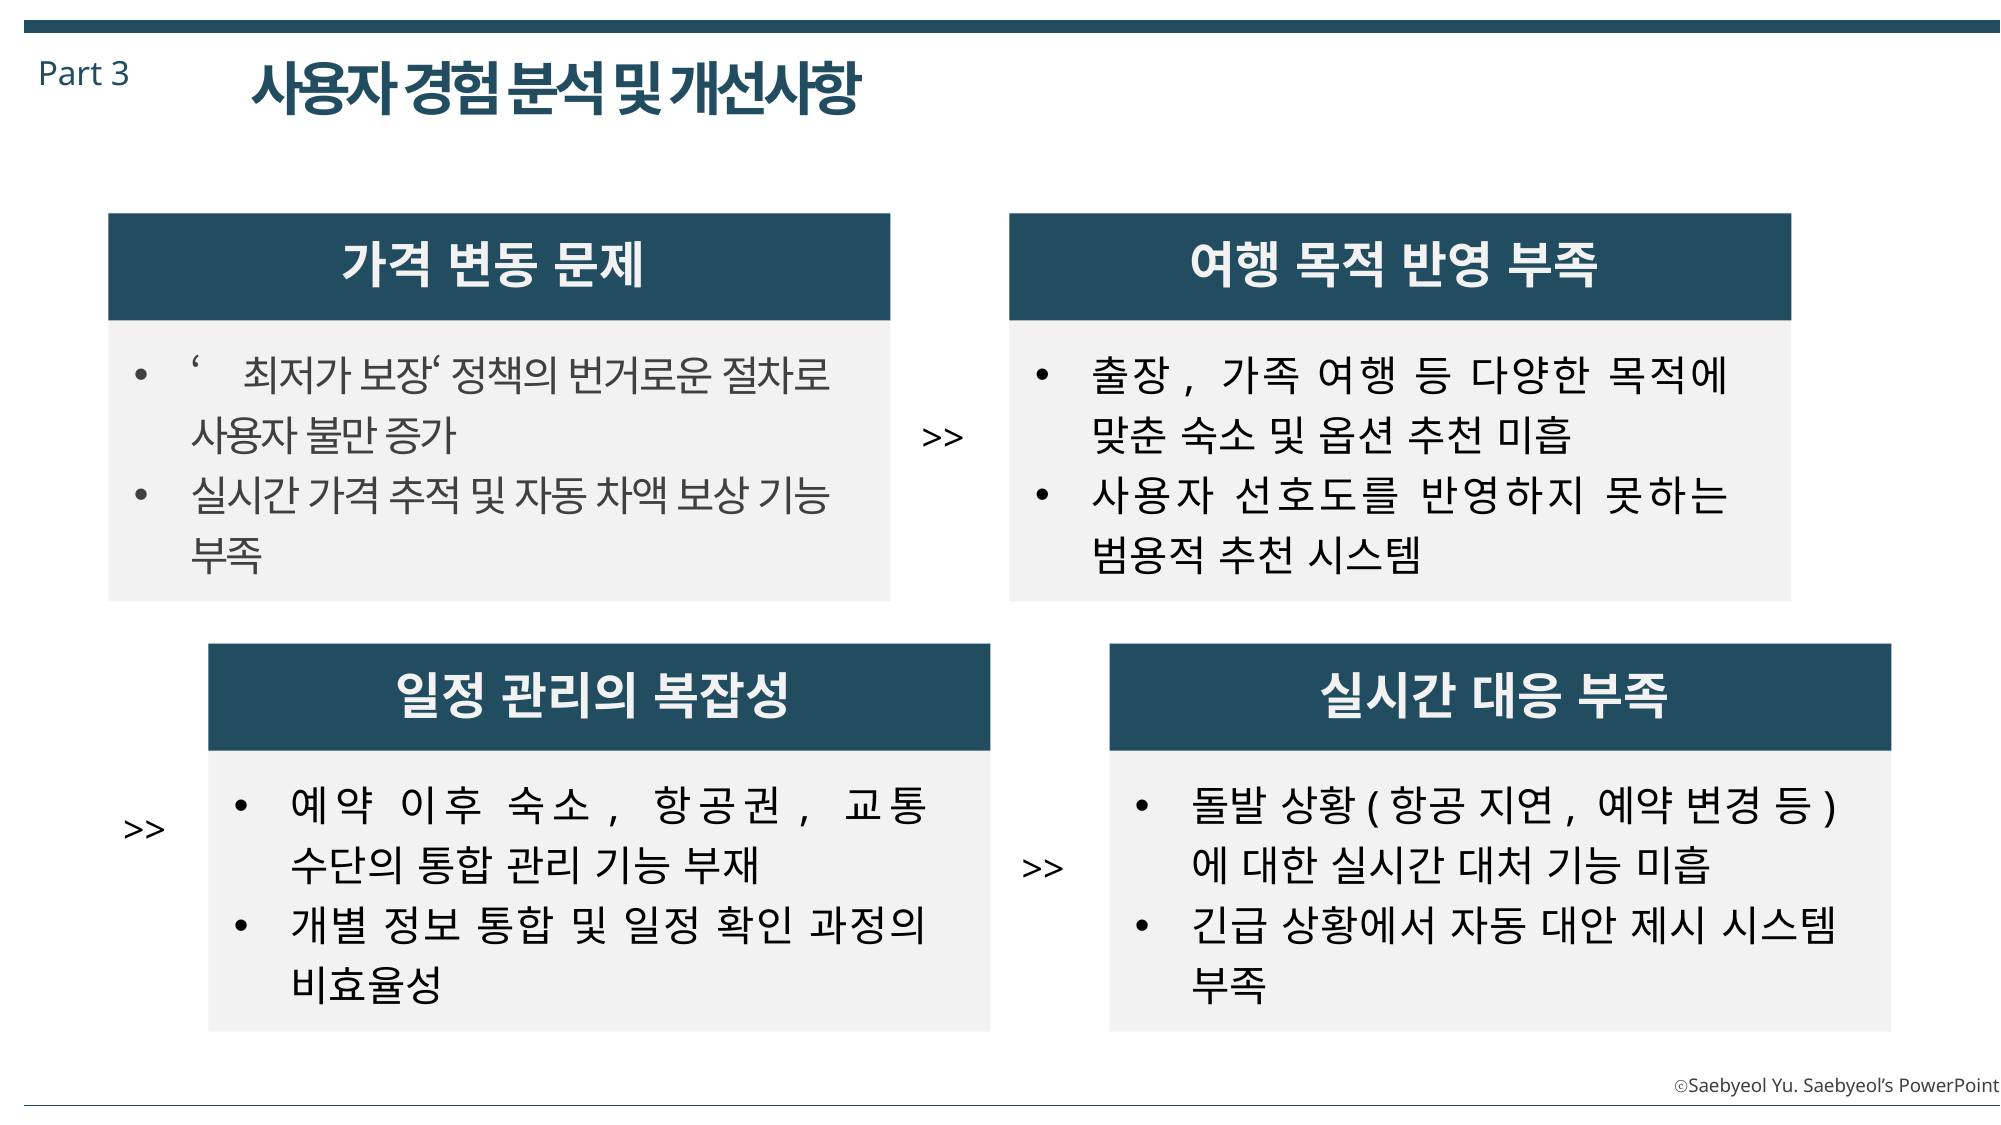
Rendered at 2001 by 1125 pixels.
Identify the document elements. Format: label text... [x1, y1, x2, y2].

text_box 돌발 상황(항공 지연, 예약 변경 등)에 대한 실시간 대처 기능 미흡 긴급 상황에서 자동 대안 제시 시스템 부족 [1120, 762, 1853, 1018]
text_box [207, 642, 991, 752]
text_box [207, 752, 991, 1033]
text_box 예약 이후 숙소, 항공권, 교통 수단의 통합 관리 기능 부재 개별 정보 통합 및 일정 확인 과정의 비효율성 [219, 762, 943, 1018]
text_box Part 3 [23, 44, 145, 100]
text_box >> [1006, 837, 1091, 897]
text_box ‘최저가 보장‘ 정책의 번거로운 절차로 사용자 불만 증가 실시간 가격 추적 및 자동 차액 보상 기능 부족 [119, 332, 843, 587]
text_box [107, 321, 891, 602]
text_box 일정 관리의 복잡성 [214, 656, 973, 732]
text_box 사용자 경험 분석 및 개선사항 [236, 44, 879, 130]
text_box [1108, 752, 1892, 1033]
text_box 여행 목적 반영 부족 [1015, 226, 1774, 302]
text_box [1008, 321, 1792, 602]
text_box 가격 변동 문제 [114, 226, 873, 302]
text_box [1108, 642, 1892, 752]
text_box 실시간 대응 부족 [1115, 656, 1874, 732]
text_box [1008, 212, 1792, 321]
text_box >> [906, 406, 991, 467]
text_box [107, 212, 891, 321]
text_box >> [108, 798, 192, 859]
text_box 출장, 가족 여행 등 다양한 목적에 맞춘 숙소 및 옵션 추천 미흡 사용자 선호도를 반영하지 못하는 범용적 추천 시스템 [1020, 332, 1744, 587]
